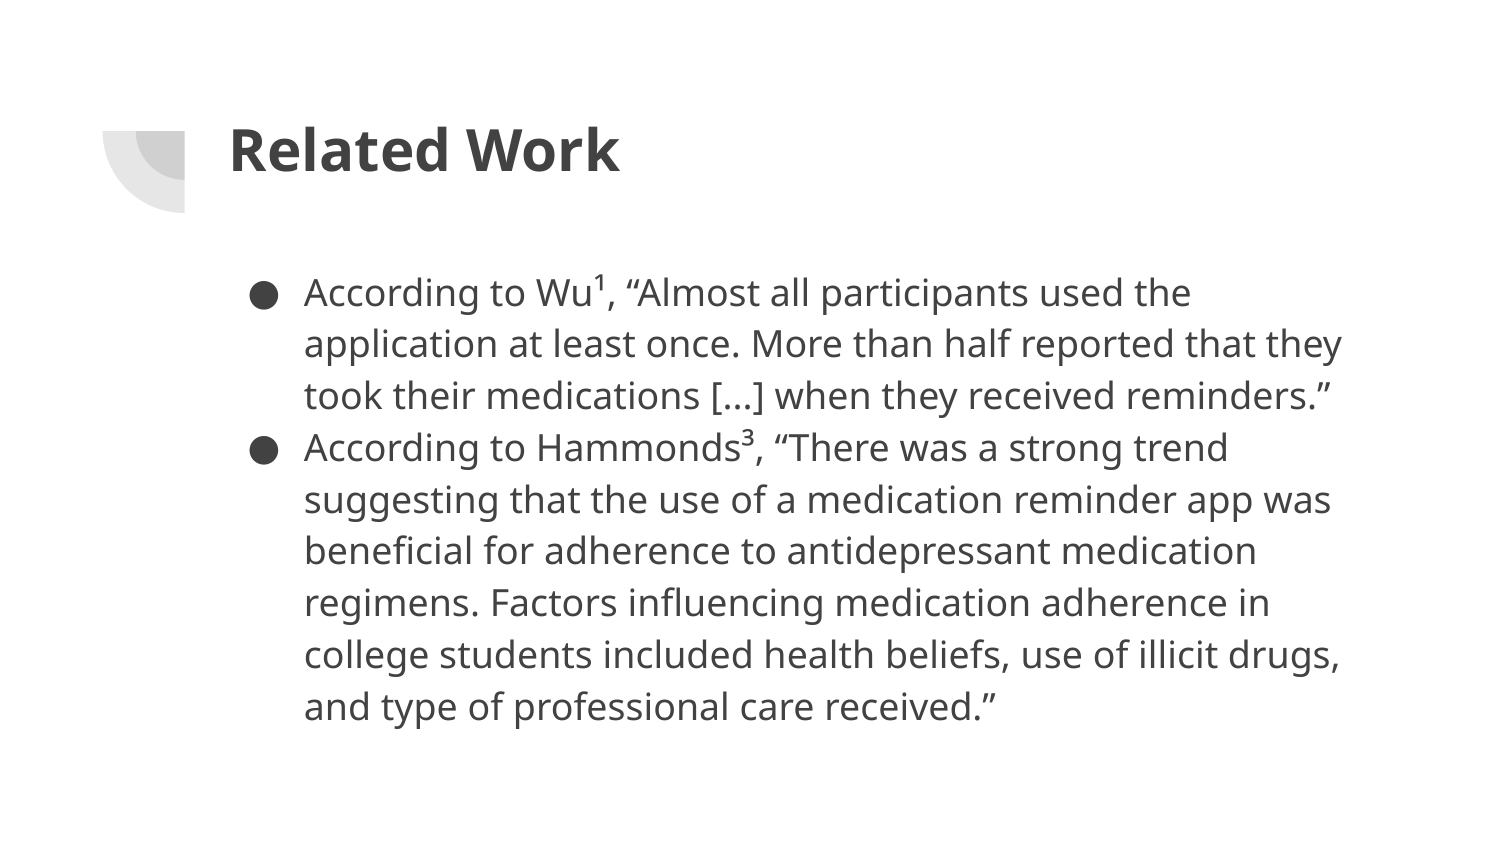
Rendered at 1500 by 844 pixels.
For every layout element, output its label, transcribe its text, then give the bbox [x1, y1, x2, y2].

title Related Work [213, 98, 1368, 246]
list According to Wu¹, “Almost all participants used the application at least once. More than half reported that they took their medications [...] when they received reminders.” According to Hammonds³, “There was a strong trend suggesting that the use of a medication reminder app was beneficial for adherence to antidepressant medication regimens. Factors influencing medication adherence in college students included health beliefs, use of illicit drugs, and type of professional care received.” [213, 246, 1368, 664]
